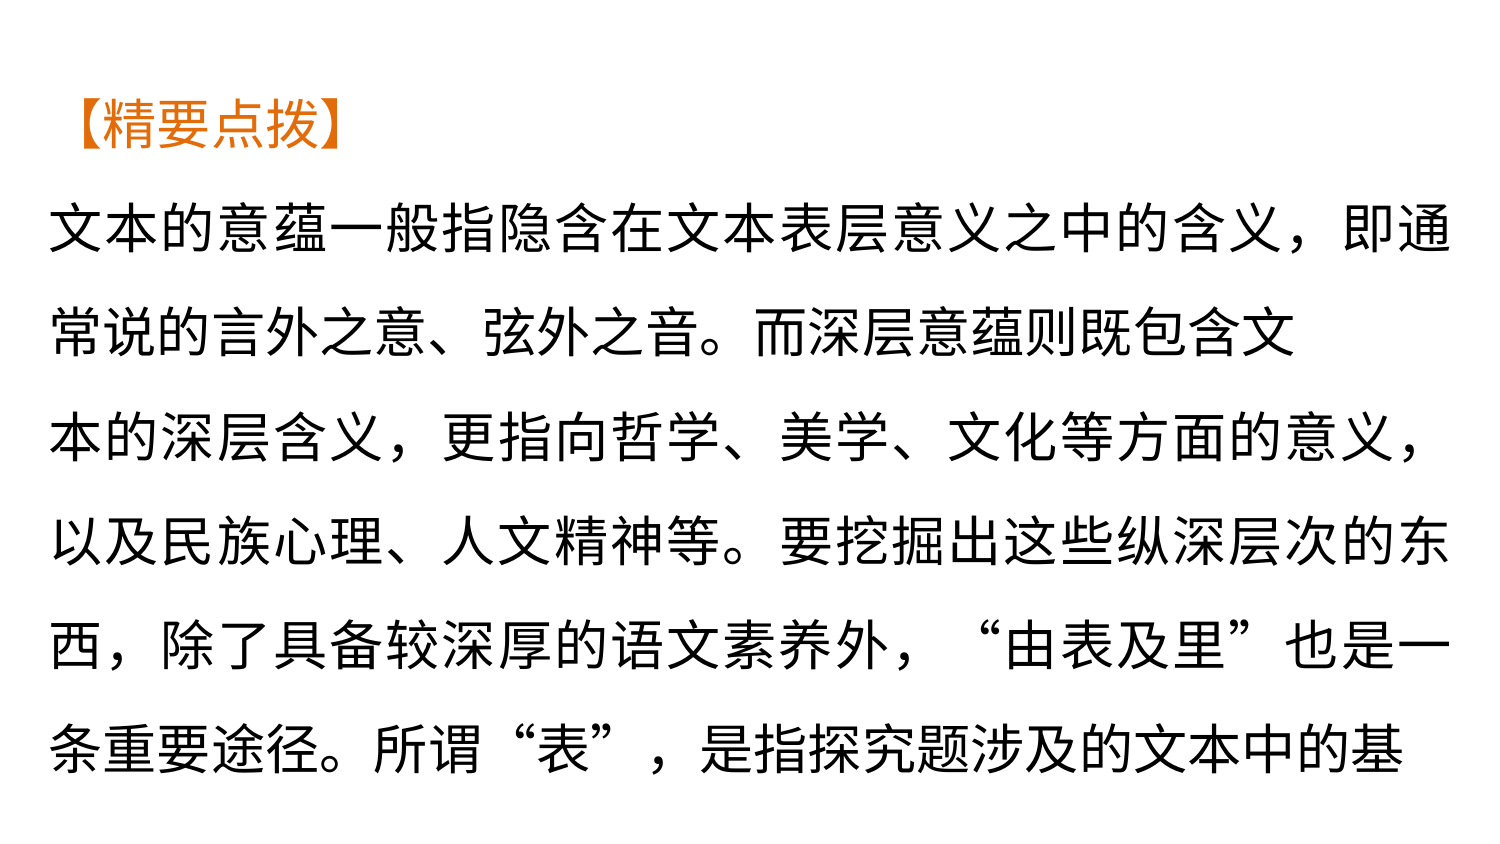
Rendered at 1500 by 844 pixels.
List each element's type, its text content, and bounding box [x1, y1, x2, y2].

text_box 【精要点拨】 文本的意蕴一般指隐含在文本表层意义之中的含义，即通常说的言外之意、弦外之音。而深层意蕴则既包含文 本的深层含义，更指向哲学、美学、文化等方面的意义，以及民族心理、人文精神等。要挖掘出这些纵深层次的东西，除了具备较深厚的语文素养外，“由表及里”也是一条重要途径。所谓“表”，是指探究题涉及的文本中的基 [33, 43, 1467, 788]
